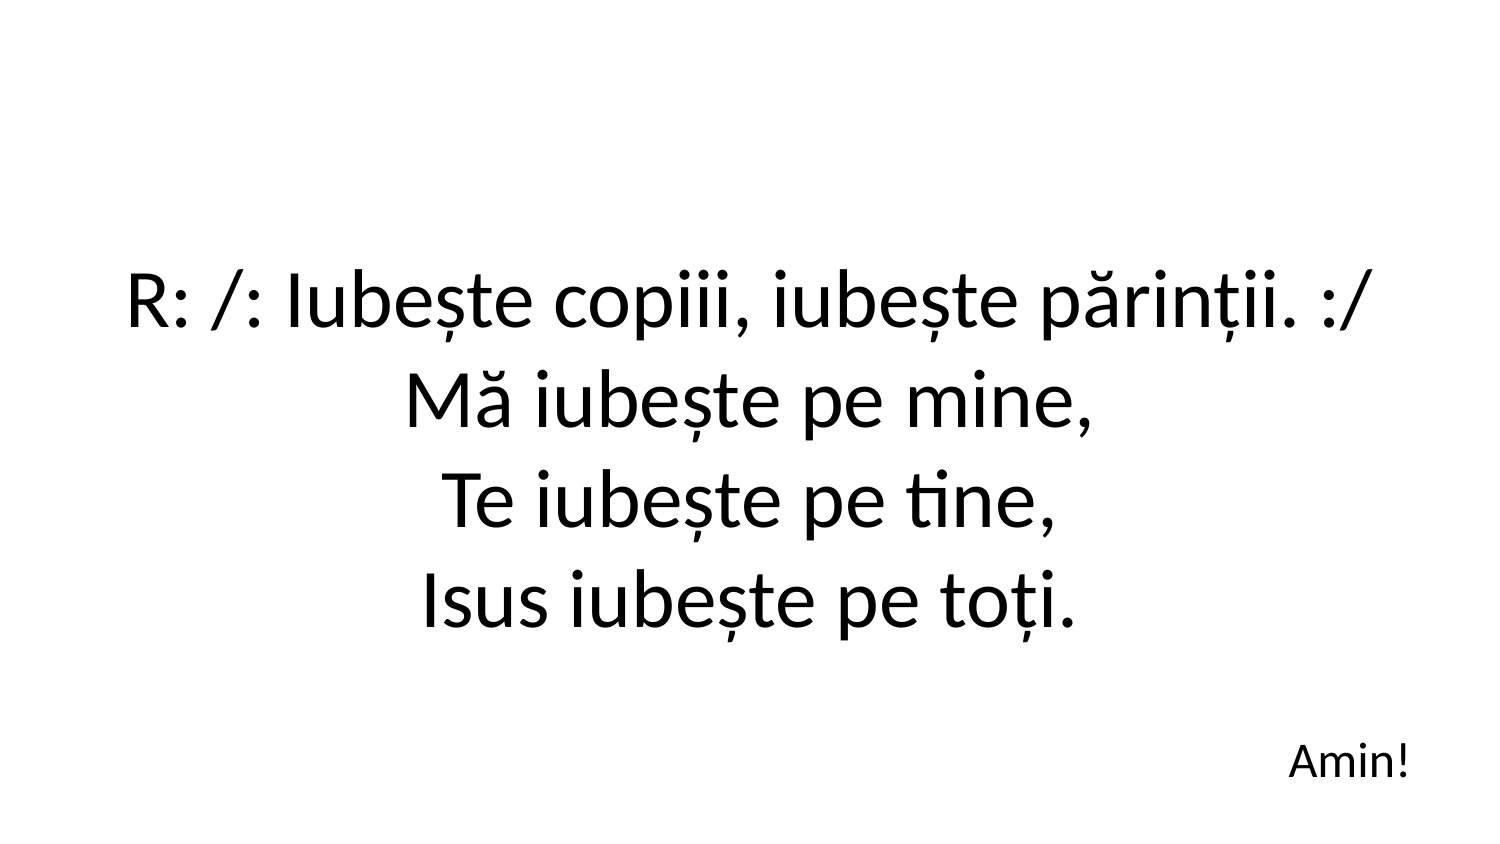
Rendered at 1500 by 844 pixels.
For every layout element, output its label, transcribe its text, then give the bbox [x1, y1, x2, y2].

text_box R: /: Iubește copiii, iubește părinții. :/ Mă iubește pe mine, Te iubește pe tine, Isus iubește pe toți. [110, 192, 1390, 652]
text_box Amin! [1273, 674, 1427, 795]
